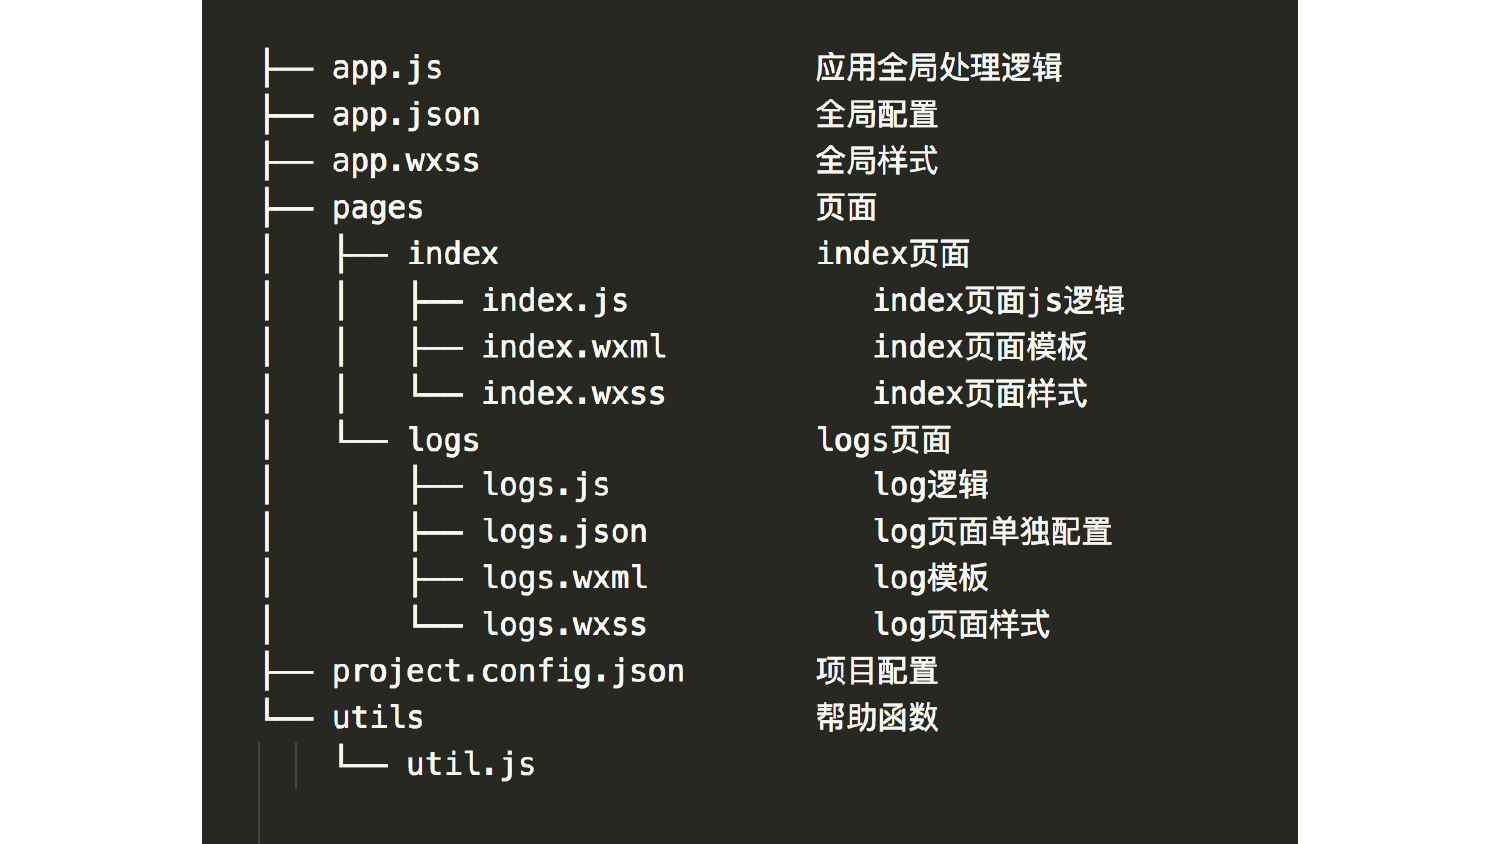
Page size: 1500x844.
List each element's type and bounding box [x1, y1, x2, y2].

picture [202, 0, 1298, 844]
